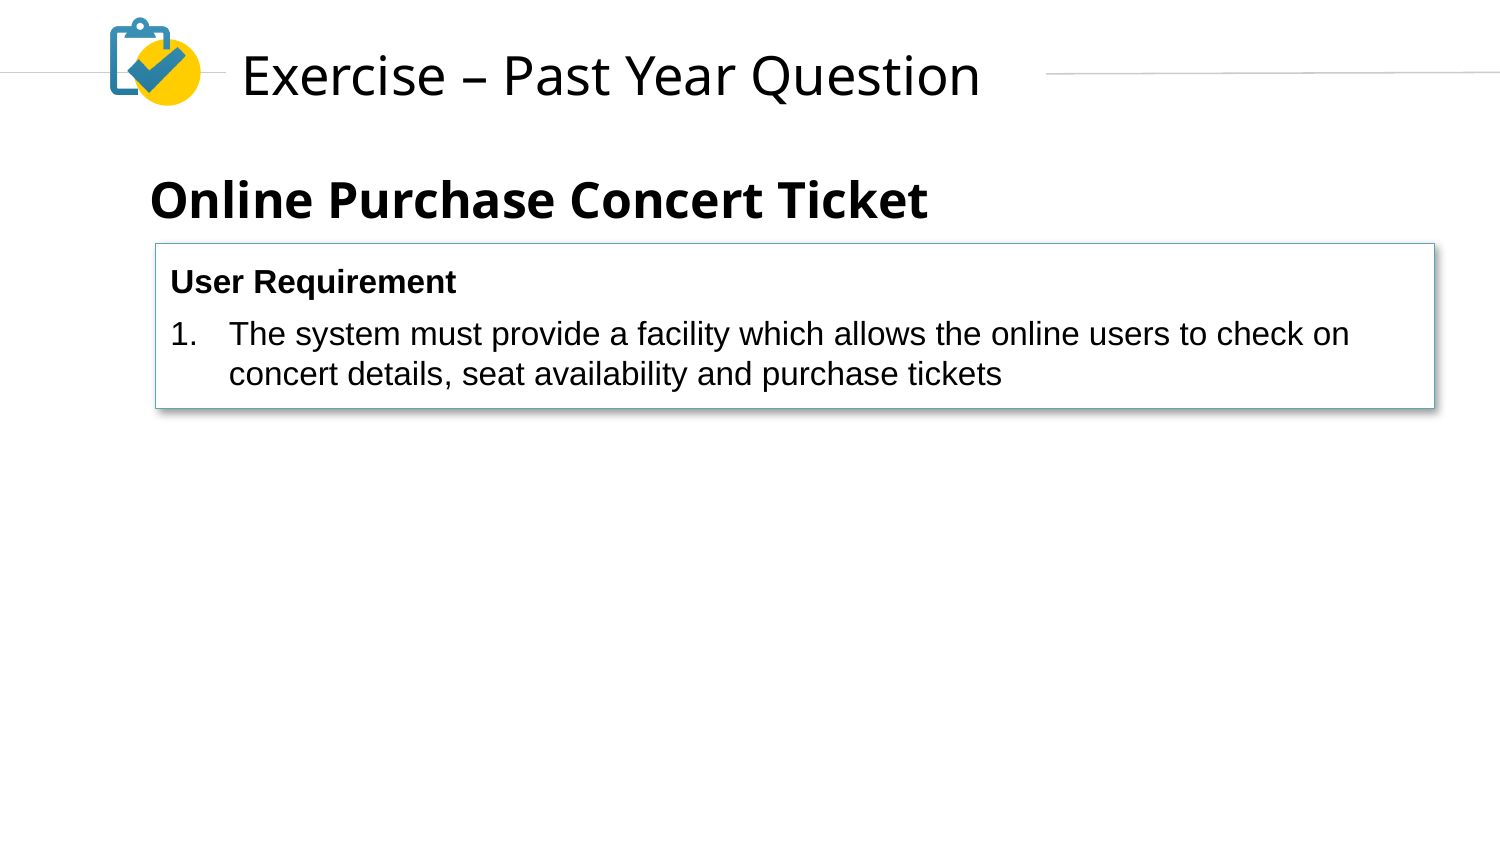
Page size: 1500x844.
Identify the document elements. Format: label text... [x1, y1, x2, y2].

picture [109, 17, 187, 95]
list Online Purchase Concert Ticket [134, 153, 1344, 261]
text_box User Requirement 1. The system must provide a facility which allows the online users to check on concert details, seat availability and purchase tickets [155, 243, 1435, 409]
title Exercise – Past Year Question [226, 38, 1047, 110]
